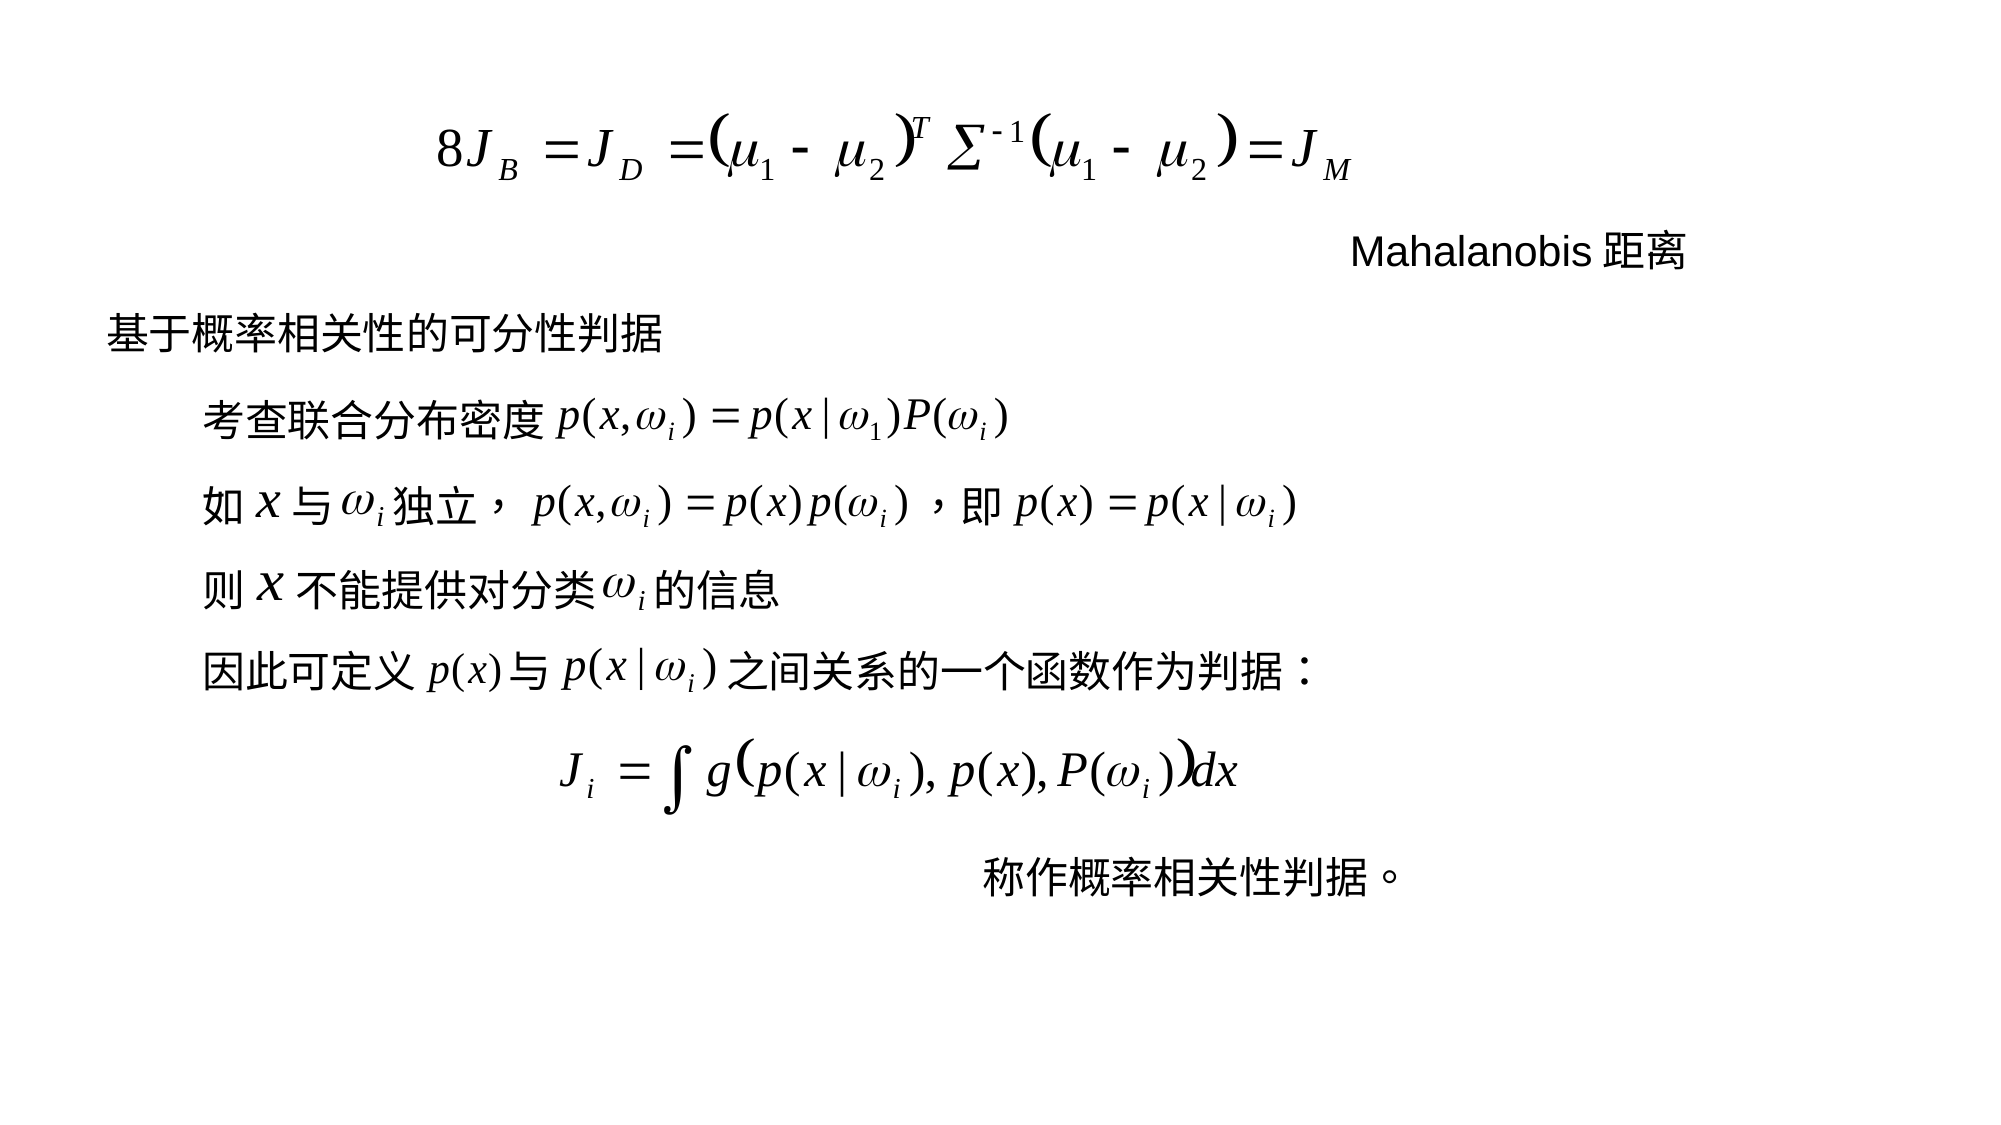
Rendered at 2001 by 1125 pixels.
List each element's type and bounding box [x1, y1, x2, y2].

picture [105, 83, 1689, 1004]
